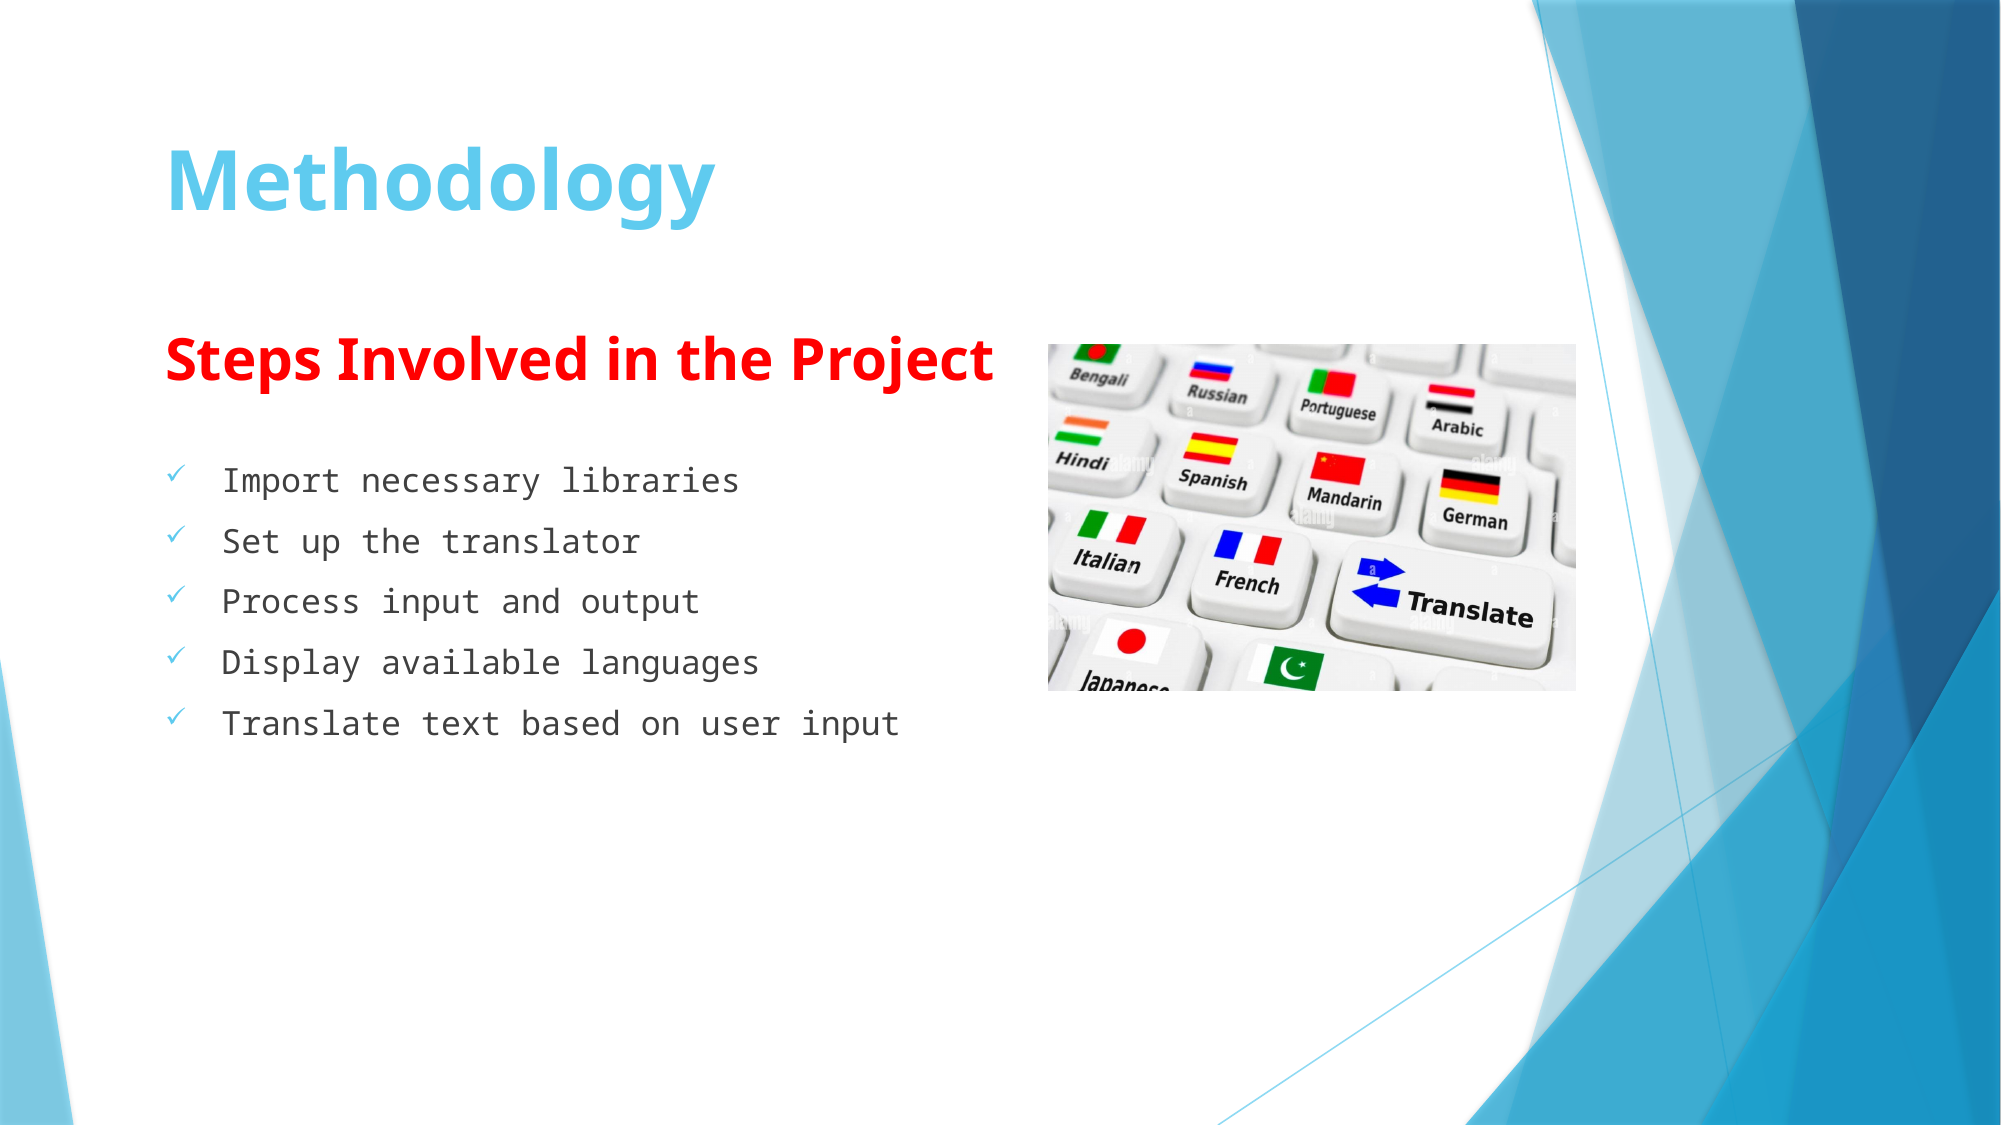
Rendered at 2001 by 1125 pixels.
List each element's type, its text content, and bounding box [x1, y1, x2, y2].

title Methodology [149, 119, 1561, 337]
list Steps Involved in the Project Import necessary libraries Set up the translator Process input and output Display available languages Translate text based on user input [150, 314, 1851, 877]
picture [1047, 344, 1576, 692]
